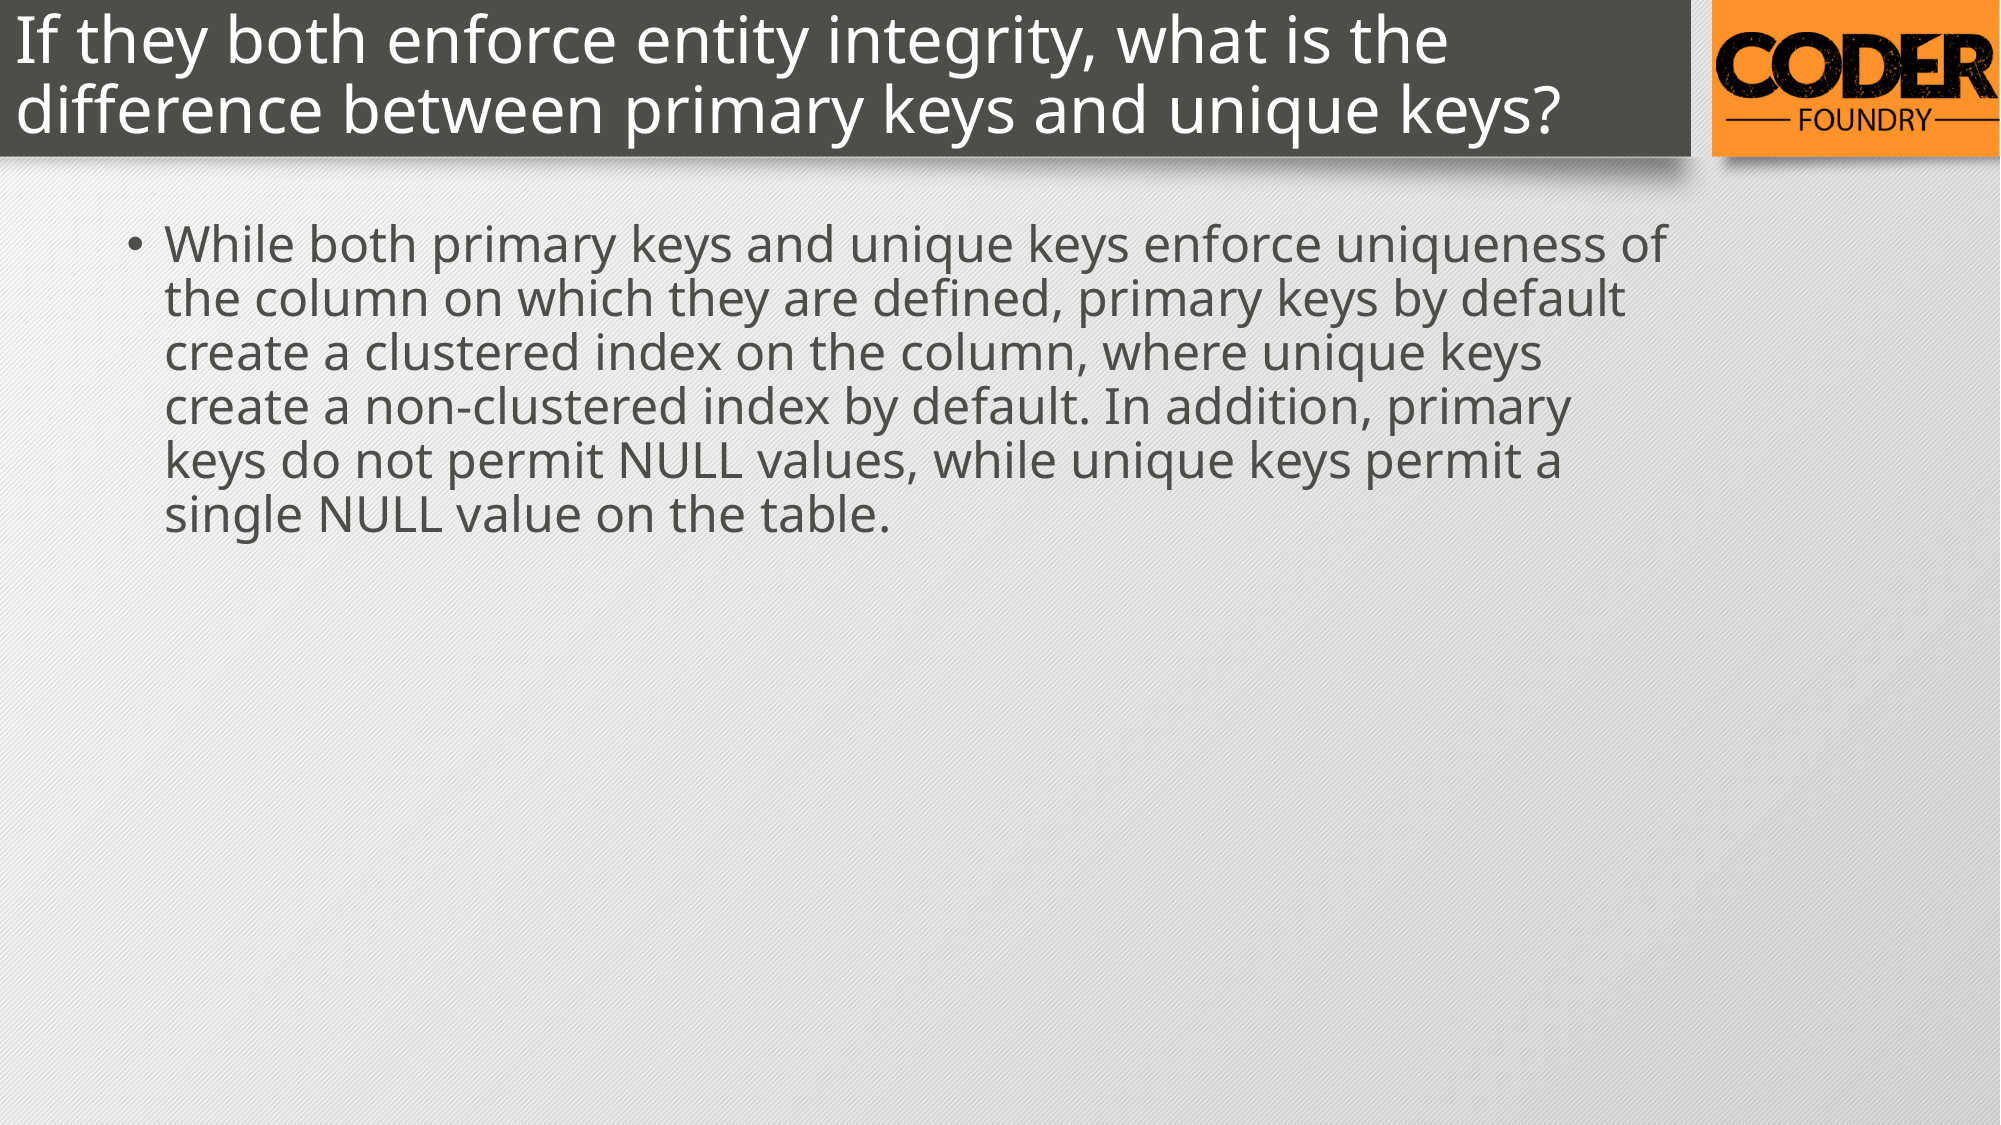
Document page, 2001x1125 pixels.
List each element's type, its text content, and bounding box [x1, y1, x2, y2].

picture [0, 0, 2000, 211]
list While both primary keys and unique keys enforce uniqueness of the column on which they are defined, primary keys by default create a clustered index on the column, where unique keys create a non-clustered index by default. In addition, primary keys do not permit NULL values, while unique keys permit a single NULL value on the table. [111, 211, 1689, 1035]
title If they both enforce entity integrity, what is the difference between primary keys and unique keys? [0, 0, 1689, 157]
